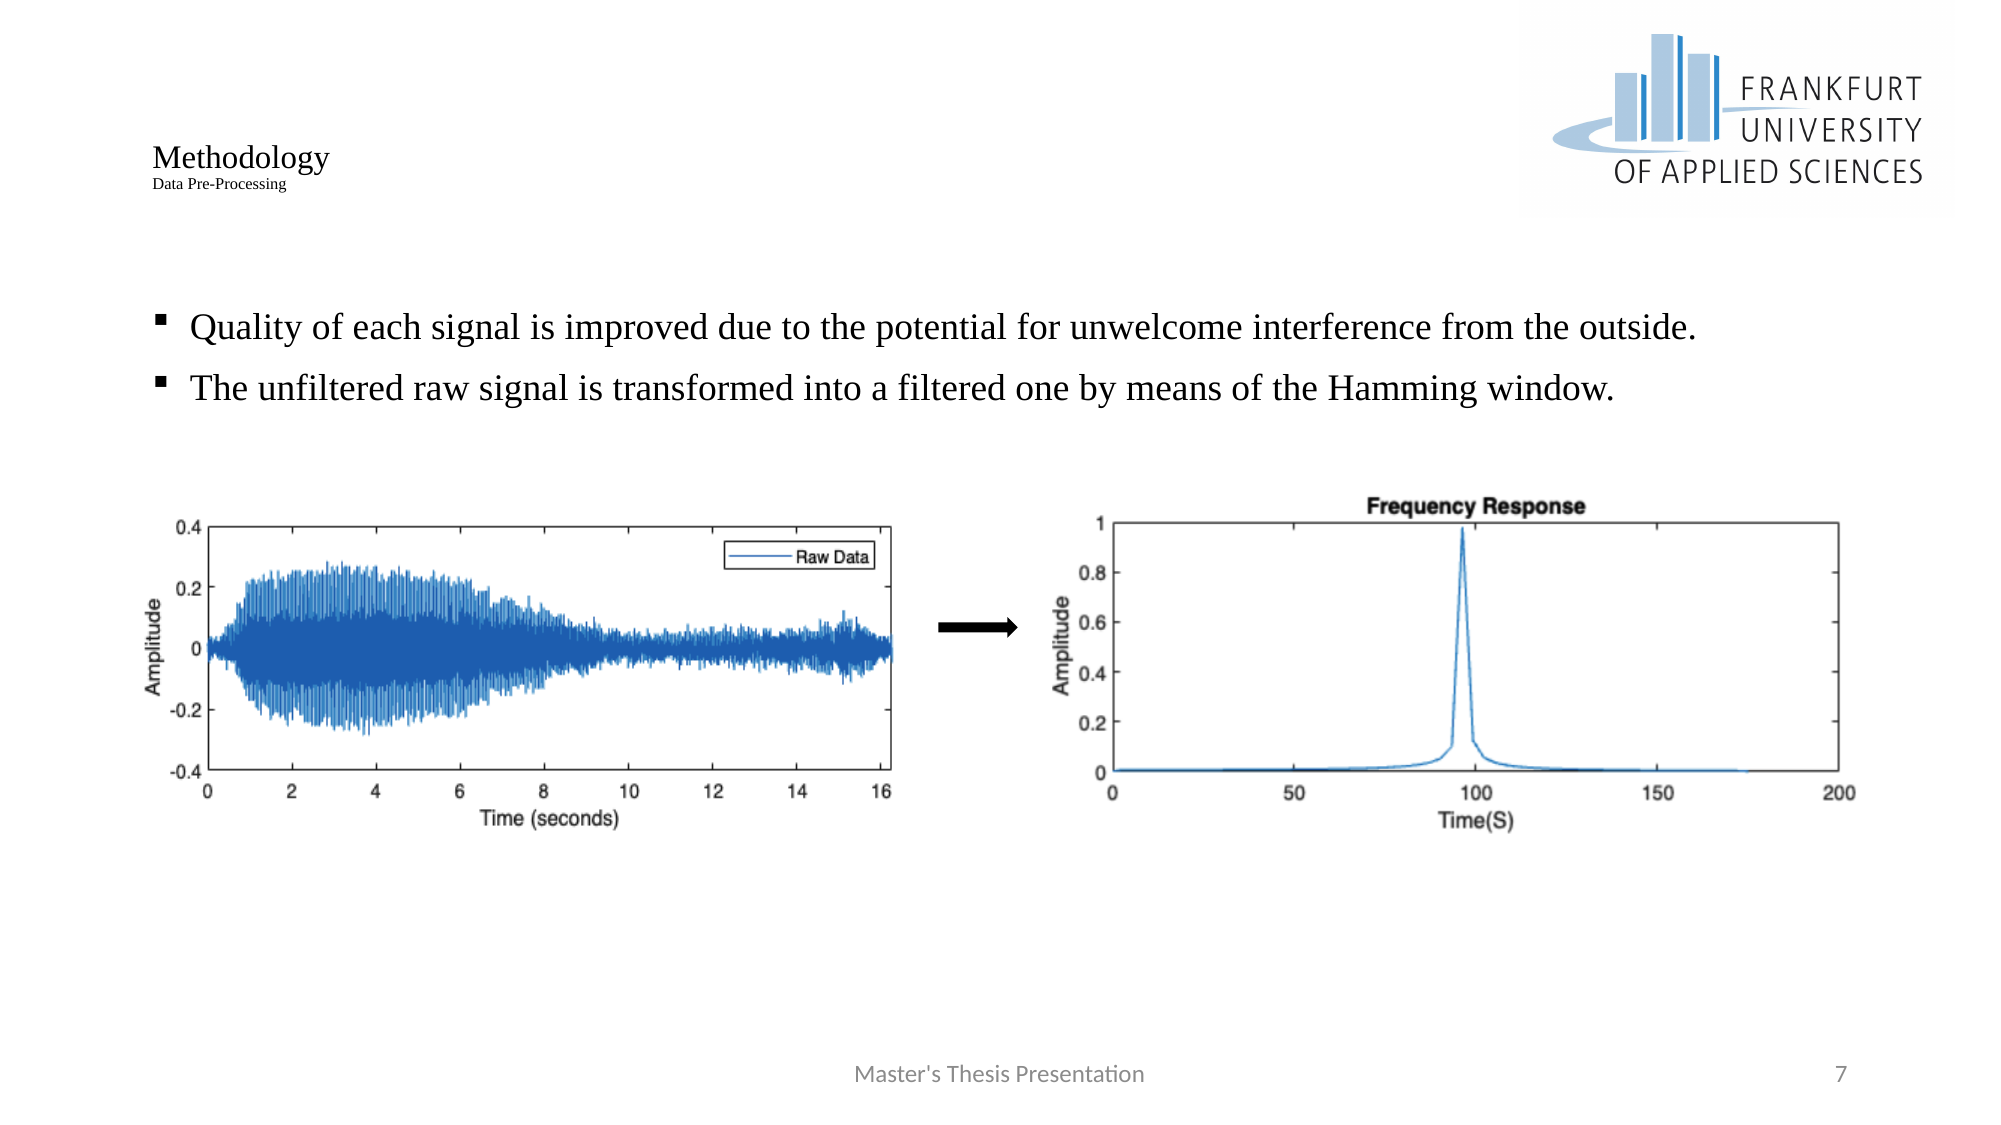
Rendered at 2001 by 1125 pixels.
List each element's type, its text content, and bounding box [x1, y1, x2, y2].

picture [1519, 0, 1955, 218]
text_box [938, 617, 1018, 638]
slide_number 7 [1412, 1042, 1863, 1103]
picture [133, 502, 904, 834]
list Quality of each signal is improved due to the potential for unwelcome interference from the outside. The unfiltered raw signal is transformed into a filtered one by means of the Hamming window. [137, 299, 1863, 1014]
picture [1052, 491, 1863, 834]
footer Master's Thesis Presentation [662, 1042, 1338, 1103]
title Methodology Data Pre-Processing [137, 59, 1863, 278]
